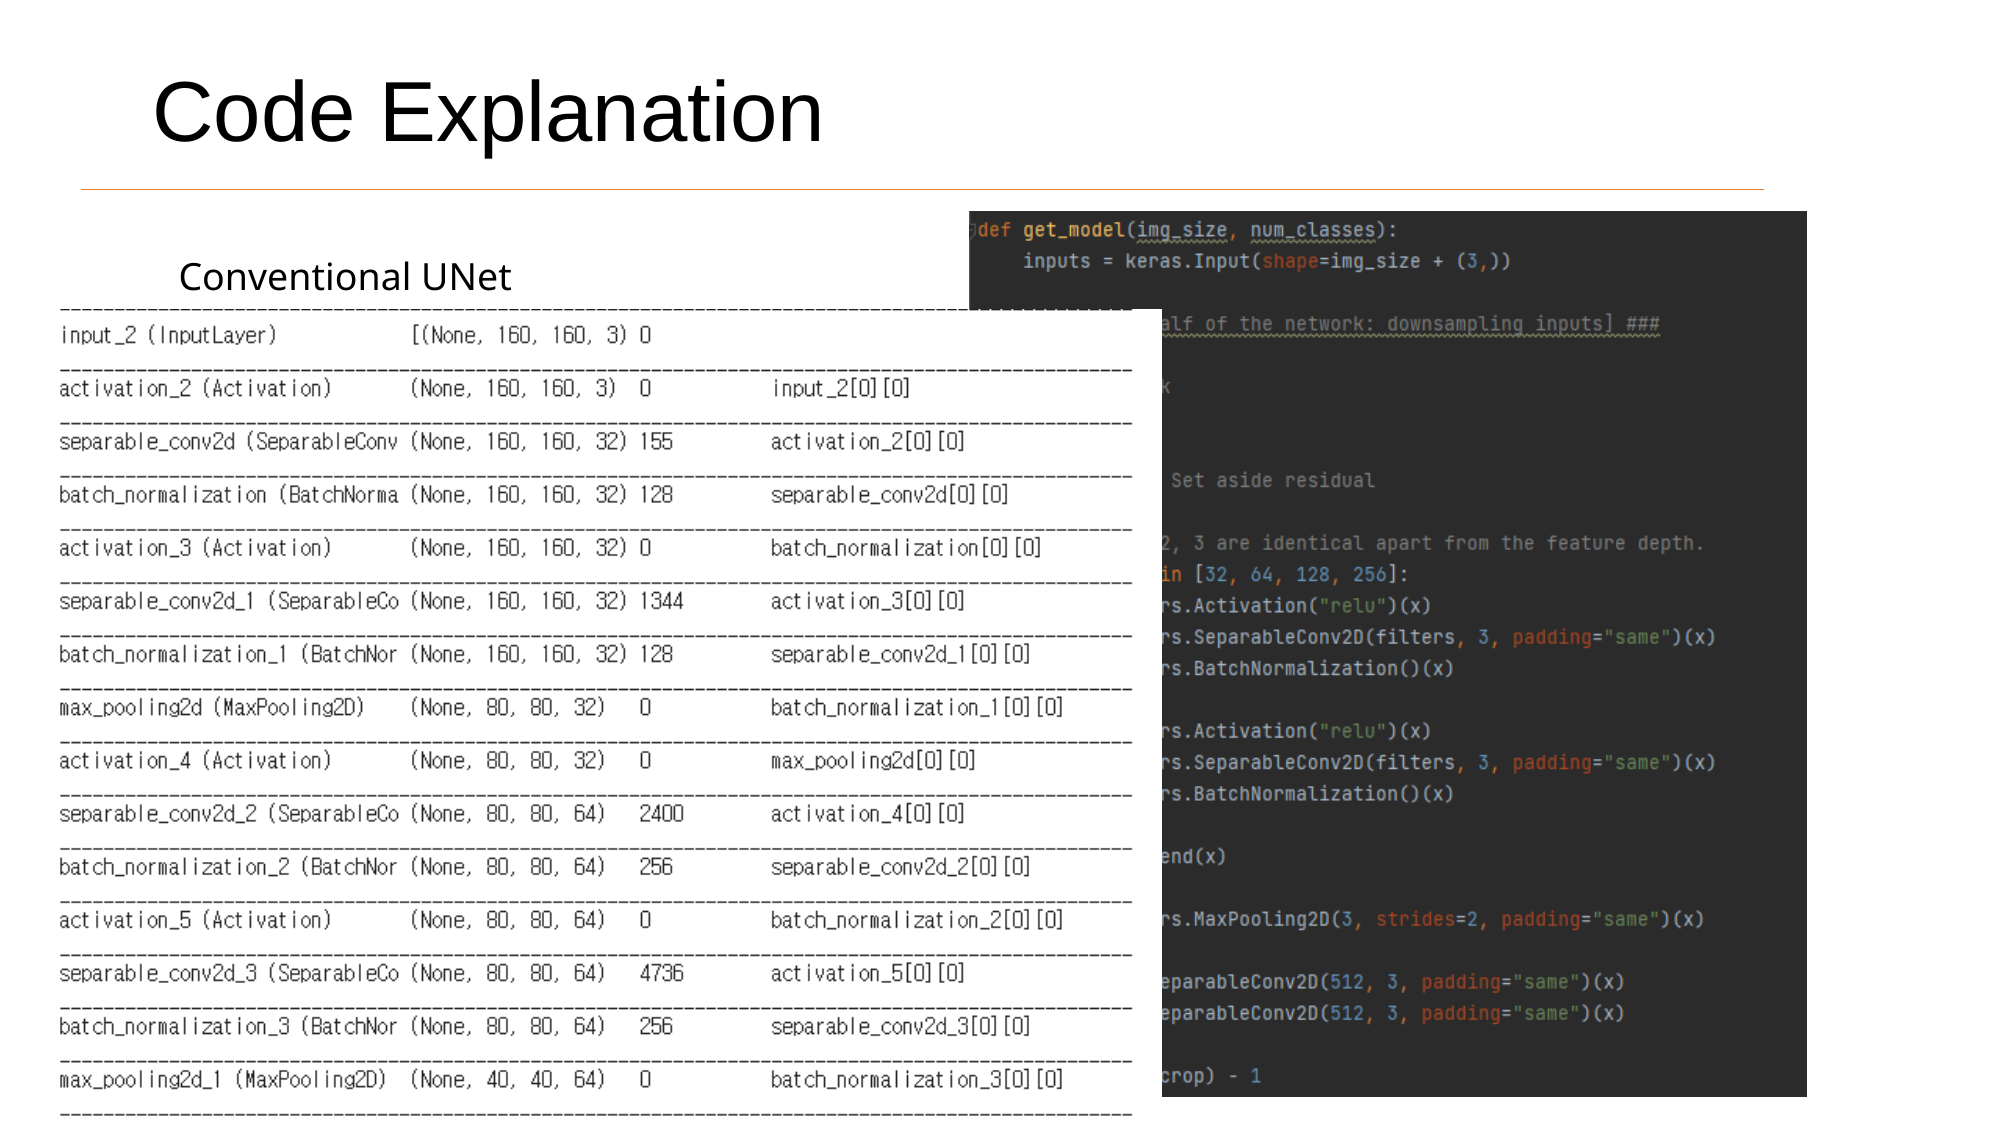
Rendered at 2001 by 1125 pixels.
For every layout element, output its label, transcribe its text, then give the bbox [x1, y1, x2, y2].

text_box Conventional UNet [163, 245, 969, 306]
picture [34, 211, 1807, 1119]
title Code Explanation [137, 59, 950, 168]
